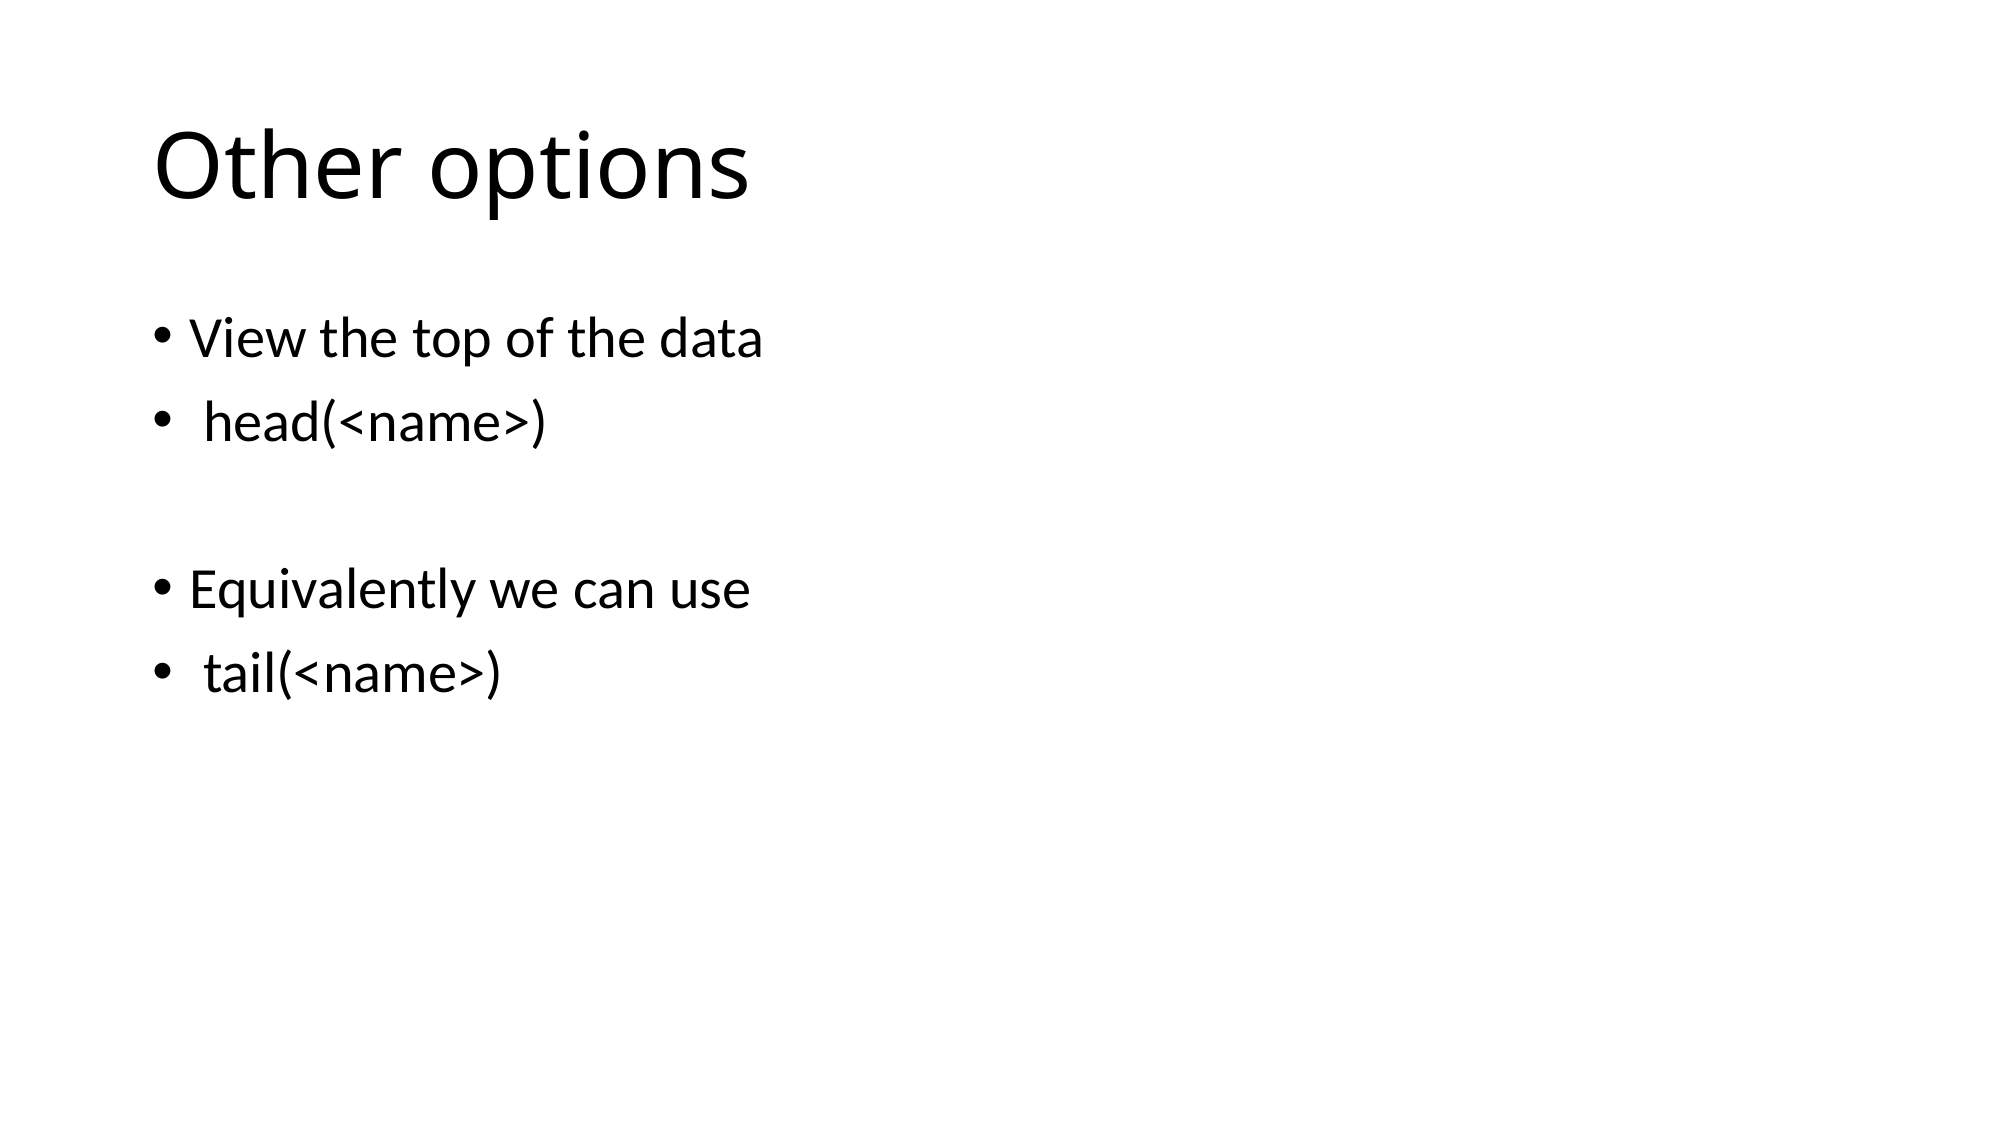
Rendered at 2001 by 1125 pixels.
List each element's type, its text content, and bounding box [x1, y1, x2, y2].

list View the top of the data head(<name>) Equivalently we can use tail(<name>) [137, 299, 1863, 1014]
title Other options [137, 59, 1863, 278]
